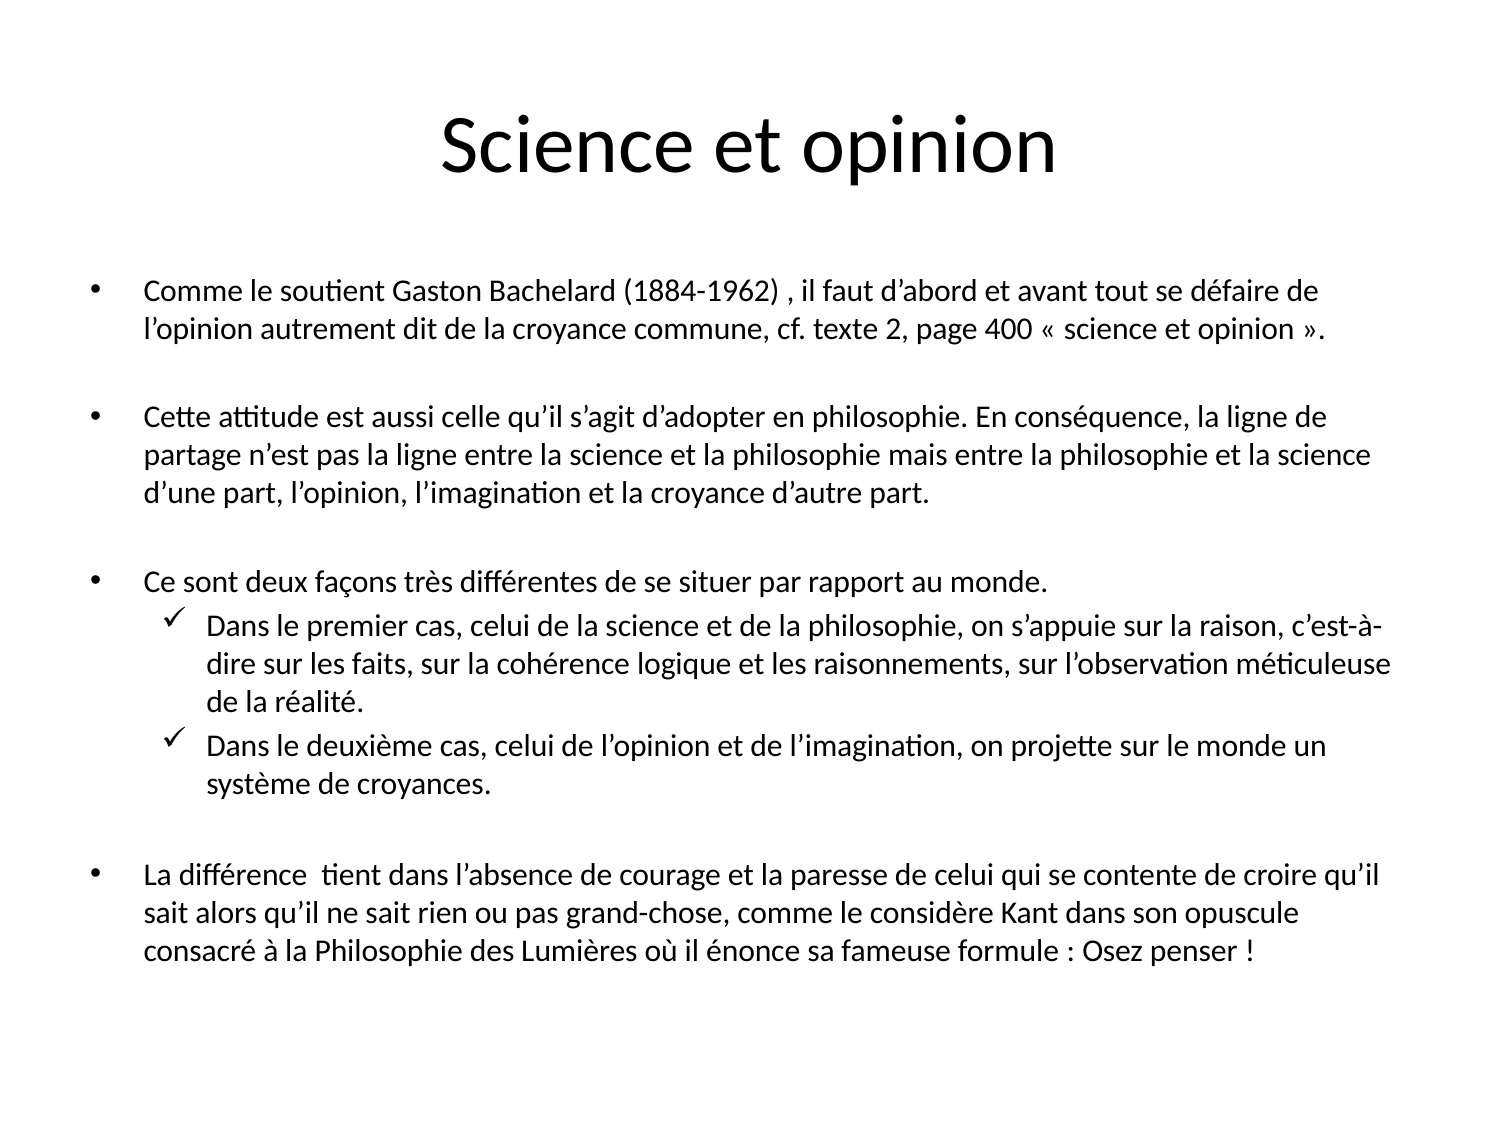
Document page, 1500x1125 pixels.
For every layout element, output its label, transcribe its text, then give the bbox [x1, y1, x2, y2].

list Comme le soutient Gaston Bachelard (1884-1962) , il faut d’abord et avant tout se défaire de l’opinion autrement dit de la croyance commune, cf. texte 2, page 400 « science et opinion ». Cette attitude est aussi celle qu’il s’agit d’adopter en philosophie. En conséquence, la ligne de partage n’est pas la ligne entre la science et la philosophie mais entre la philosophie et la science d’une part, l’opinion, l’imagination et la croyance d’autre part. Ce sont deux façons très différentes de se situer par rapport au monde. Dans le premier cas, celui de la science et de la philosophie, on s’appuie sur la raison, c’est-à-dire sur les faits, sur la cohérence logique et les raisonnements, sur l’observation méticuleuse de la réalité. Dans le deuxième cas, celui de l’opinion et de l’imagination, on projette sur le monde un système de croyances. La différence tient dans l’absence de courage et la paresse de celui qui se contente de croire qu’il sait alors qu’il ne sait rien ou pas grand-chose, comme le considère Kant dans son opuscule consacré à la Philosophie des Lumières où il énonce sa fameuse formule : Osez penser ! [75, 262, 1425, 1005]
title Science et opinion [75, 45, 1425, 233]
